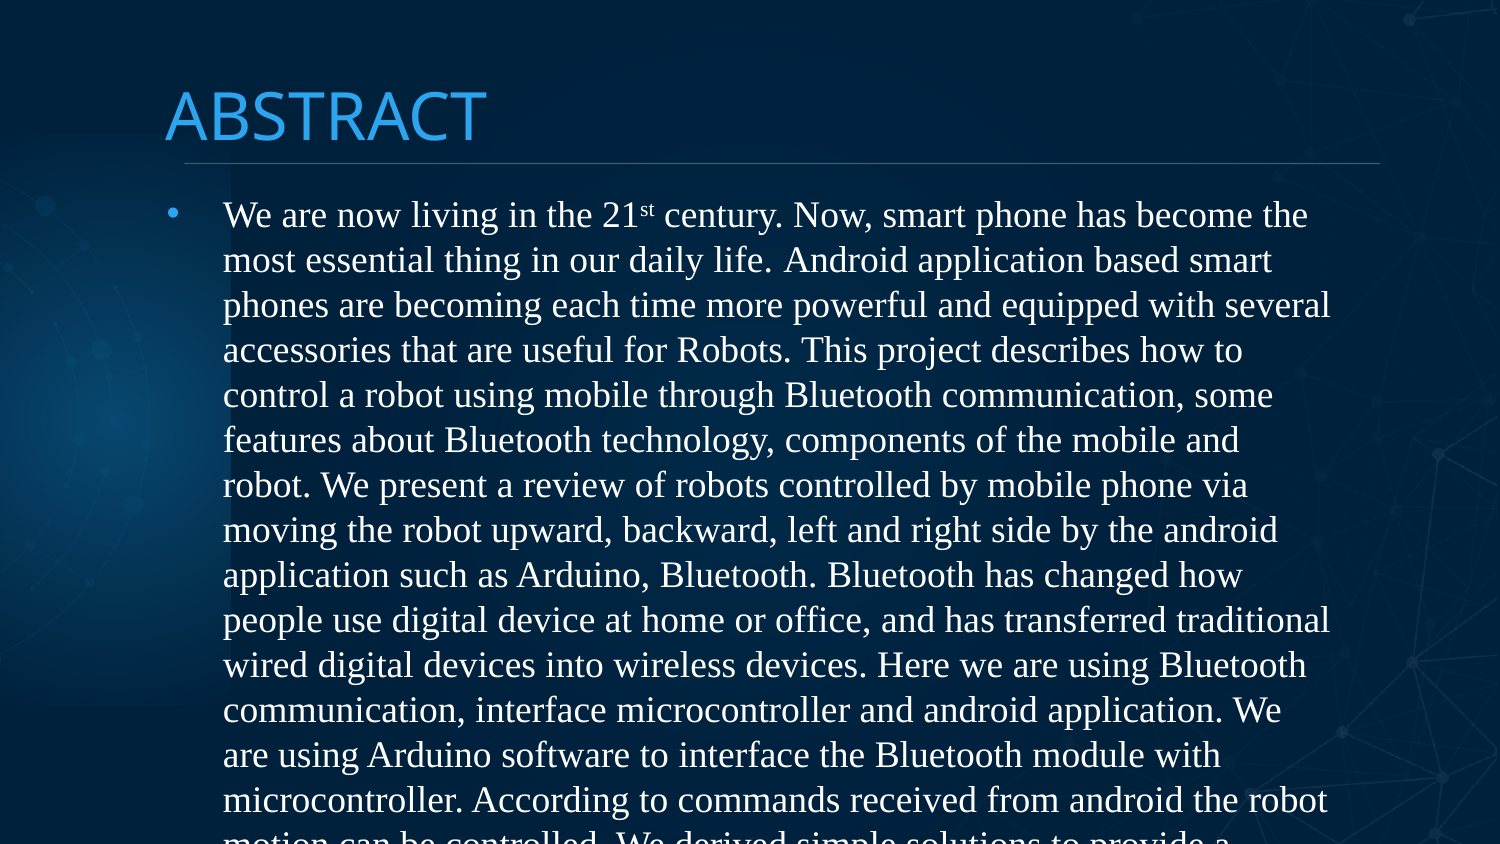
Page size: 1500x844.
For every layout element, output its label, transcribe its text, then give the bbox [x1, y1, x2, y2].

list We are now living in the 21st century. Now, smart phone has become the most essential thing in our daily life. Android application based smart phones are becoming each time more powerful and equipped with several accessories that are useful for Robots. This project describes how to control a robot using mobile through Bluetooth communication, some features about Bluetooth technology, components of the mobile and robot. We present a review of robots controlled by mobile phone via moving the robot upward, backward, left and right side by the android application such as Arduino, Bluetooth. Bluetooth has changed how people use digital device at home or office, and has transferred traditional wired digital devices into wireless devices. Here we are using Bluetooth communication, interface microcontroller and android application. We are using Arduino software to interface the Bluetooth module with microcontroller. According to commands received from android the robot motion can be controlled. We derived simple solutions to provide a framework for building robots with very low cost but with high computation and sensing capabilities provided by the smart phone that is used as a control device. [151, 175, 1350, 762]
title ABSTRACT [150, 80, 1349, 162]
picture [0, 0, 1500, 844]
